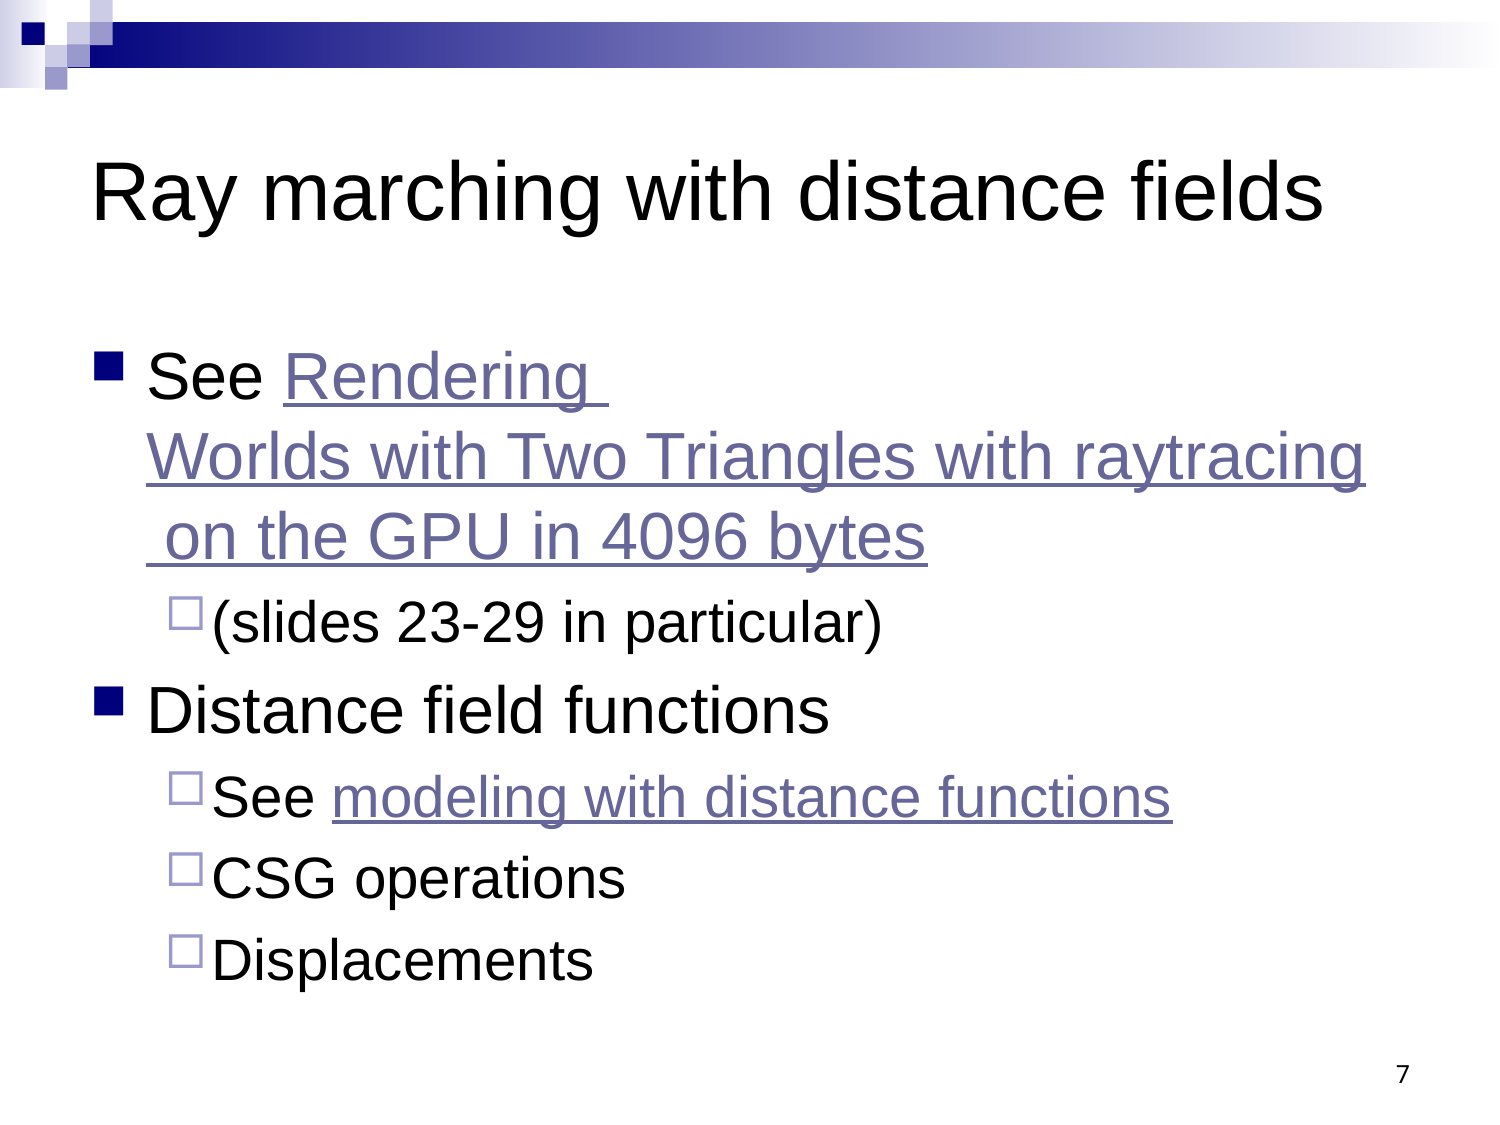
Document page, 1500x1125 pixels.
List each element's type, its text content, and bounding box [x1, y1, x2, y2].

slide_number 7 [1074, 1024, 1426, 1101]
title Ray marching with distance fields [75, 75, 1425, 300]
list See Rendering Worlds with Two Triangles with raytracing on the GPU in 4096 bytes (slides 23-29 in particular) Distance field functions See modeling with distance functions CSG operations Displacements [75, 324, 1475, 963]
